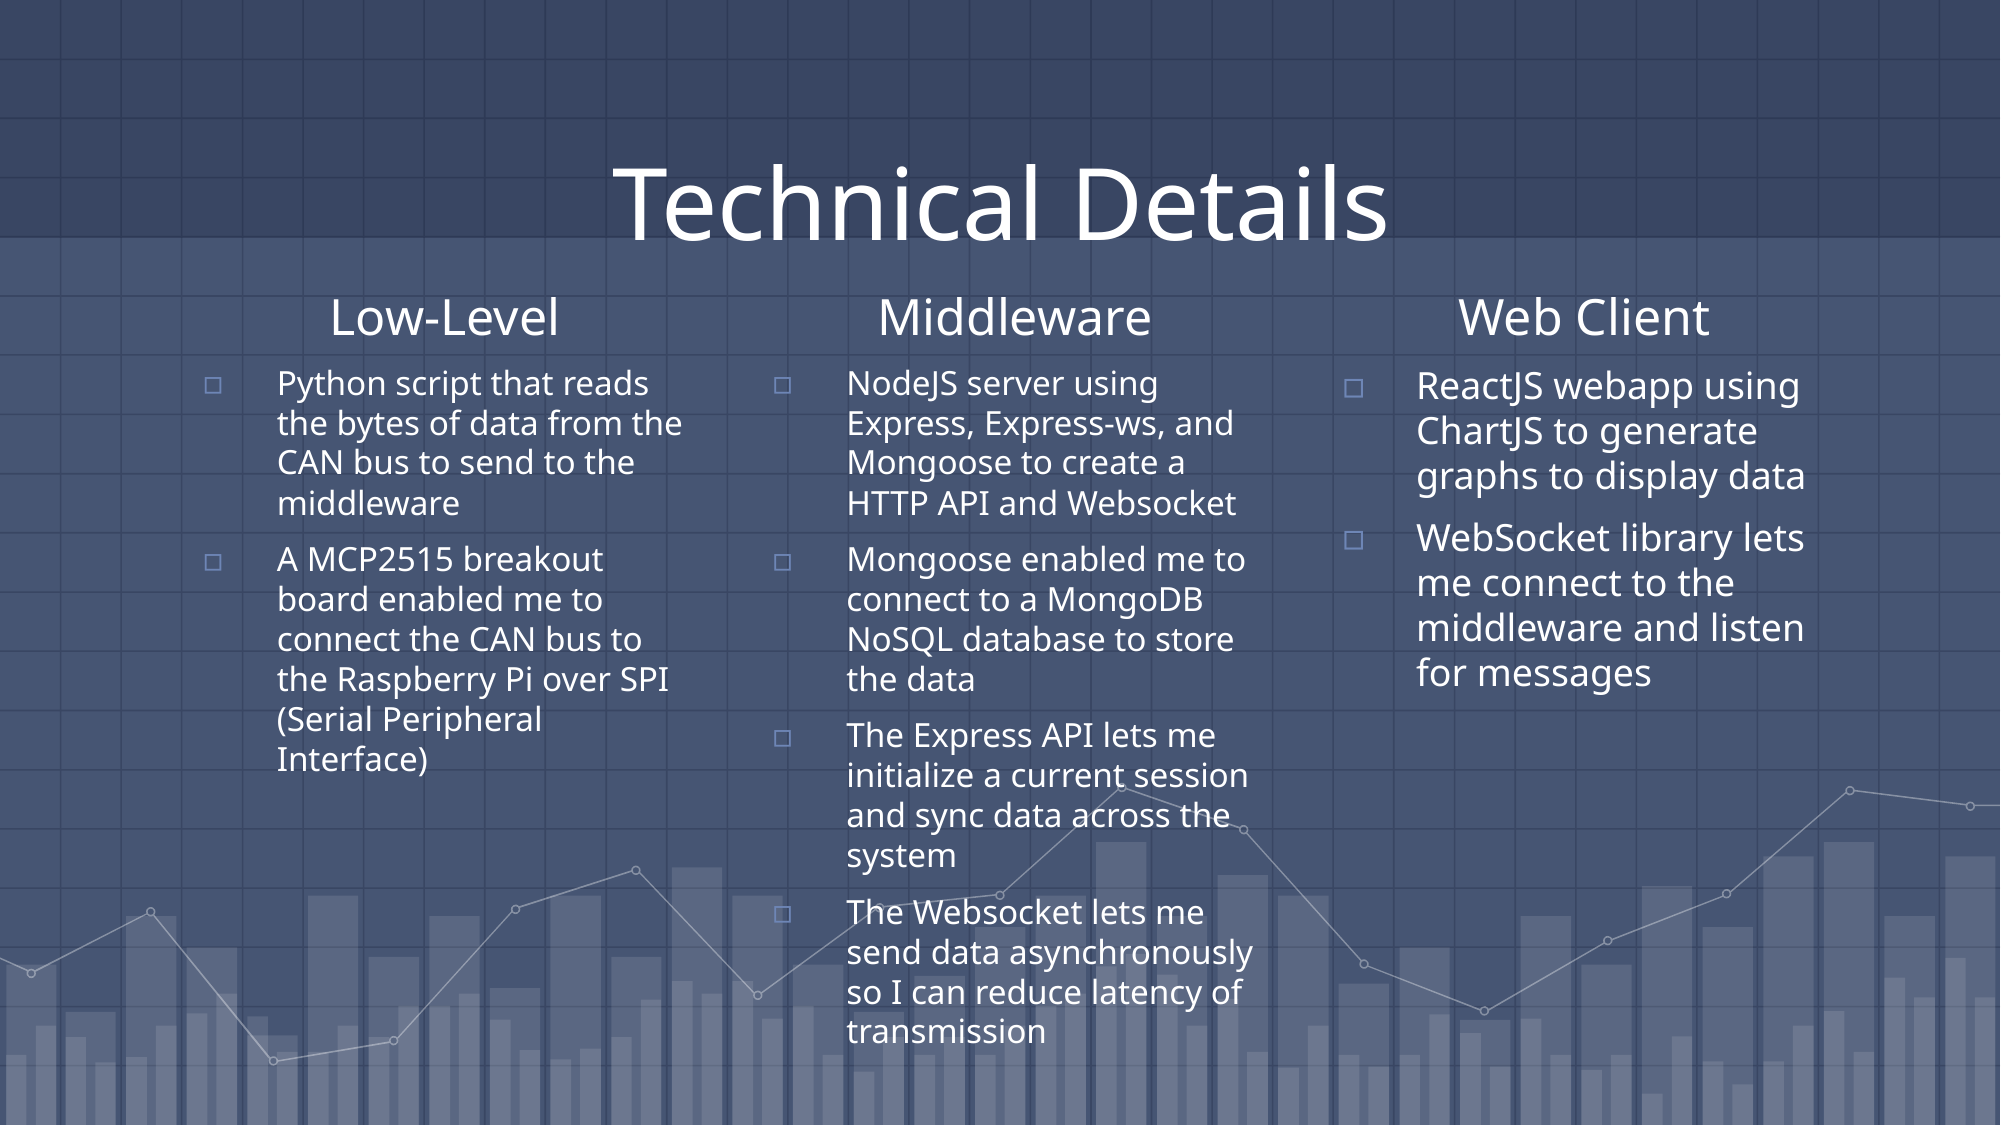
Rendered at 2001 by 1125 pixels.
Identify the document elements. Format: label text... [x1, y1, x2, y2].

list Web Client ReactJS webapp using ChartJS to generate graphs to display data WebSocket library lets me connect to the middleware and listen for messages [1301, 270, 1843, 887]
list Low-Level Python script that reads the bytes of data from the CAN bus to send to the middleware A MCP2515 breakout board enabled me to connect the CAN bus to the Raspberry Pi over SPI (Serial Peripheral Interface) [161, 270, 704, 887]
list Middleware NodeJS server using Express, Express-ws, and Mongoose to create a HTTP API and Websocket Mongoose enabled me to connect to a MongoDB NoSQL database to store the data The Express API lets me initialize a current session and sync data across the system The Websocket lets me send data asynchronously so I can reduce latency of transmission [731, 270, 1274, 1004]
title Technical Details [161, 87, 1843, 276]
